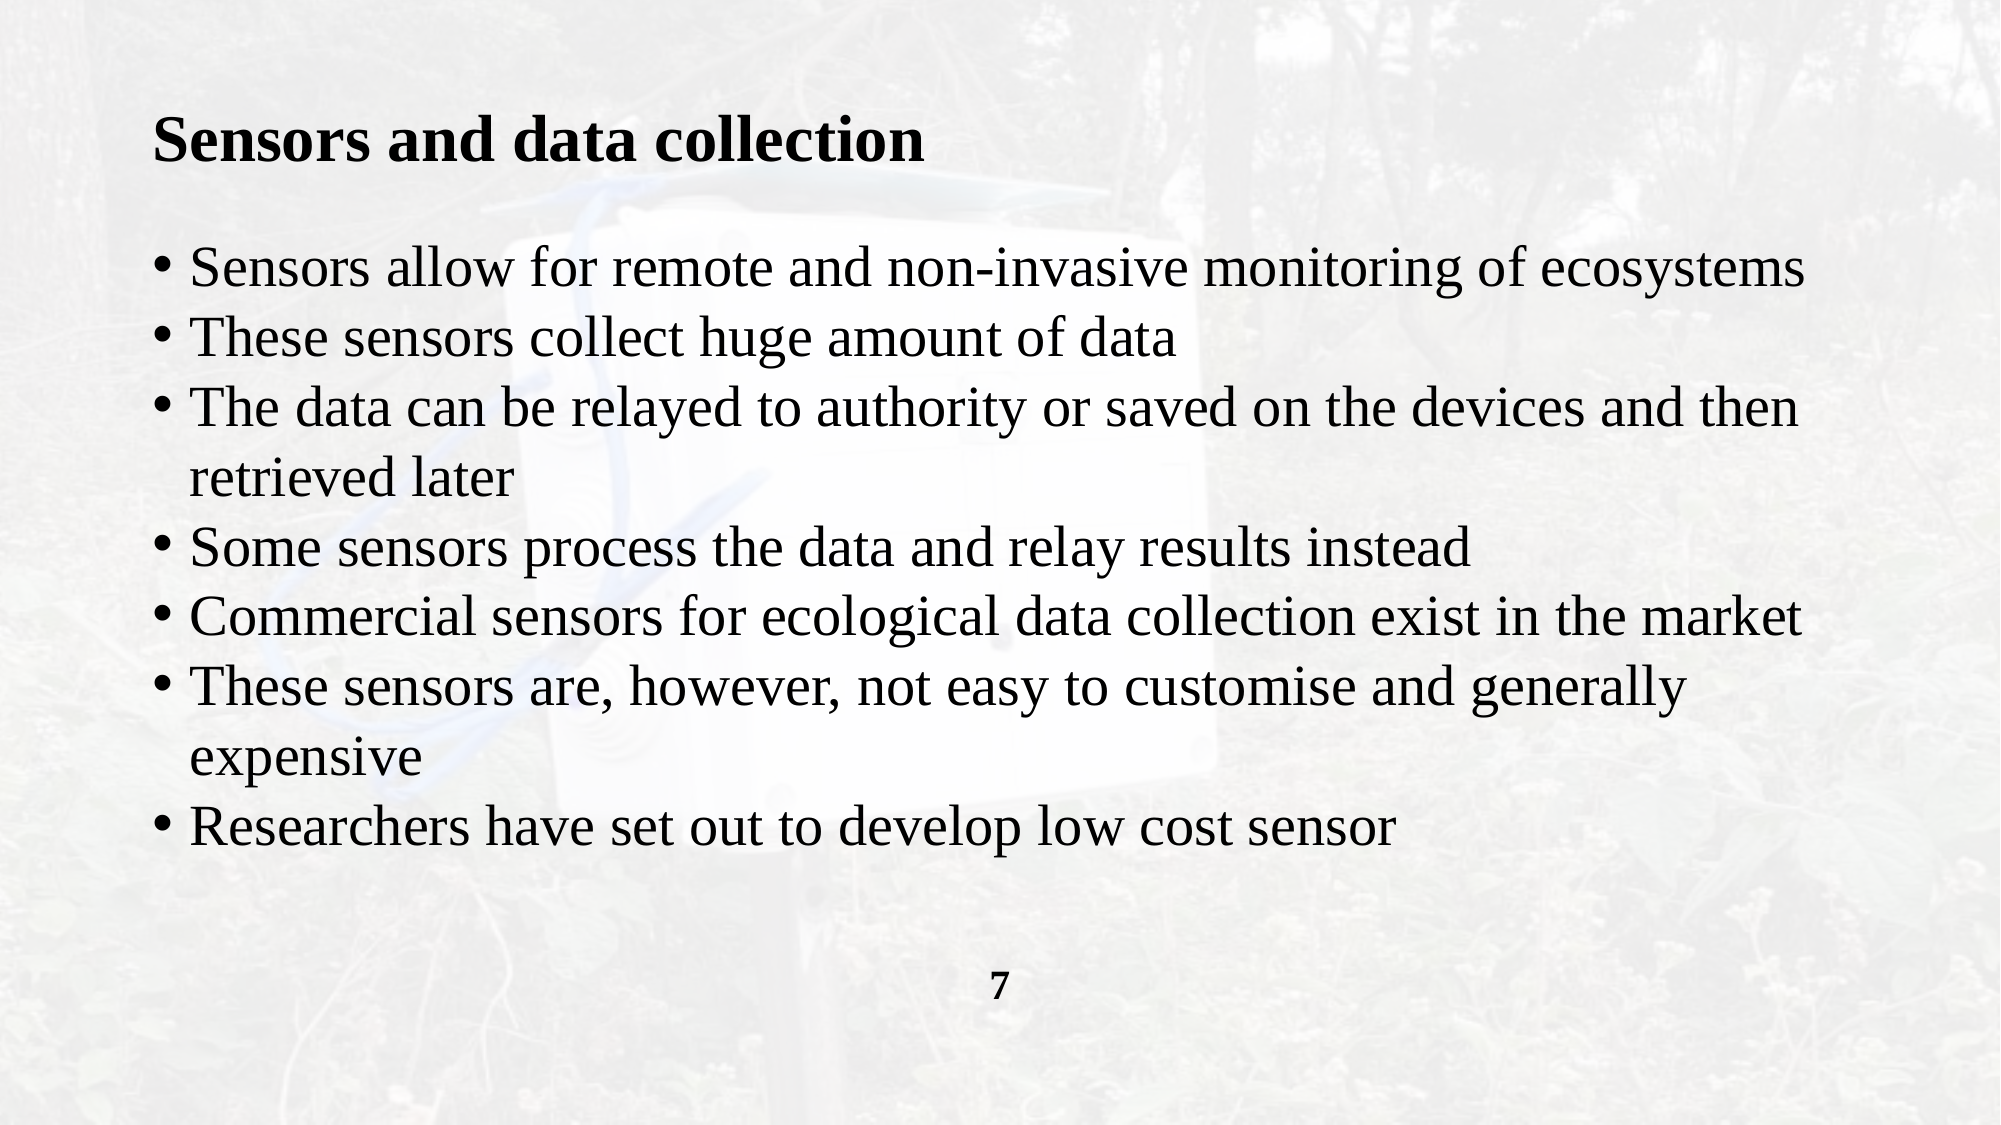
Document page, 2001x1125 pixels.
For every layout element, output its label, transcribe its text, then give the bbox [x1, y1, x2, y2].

slide_number 7 [774, 953, 1225, 1014]
title Sensors and data collection [137, 59, 1863, 220]
list Sensors allow for remote and non-invasive monitoring of ecosystems These sensors collect huge amount of data The data can be relayed to authority or saved on the devices and then retrieved later Some sensors process the data and relay results instead Commercial sensors for ecological data collection exist in the market These sensors are, however, not easy to customise and generally expensive Researchers have set out to develop low cost sensor [137, 220, 1863, 1014]
